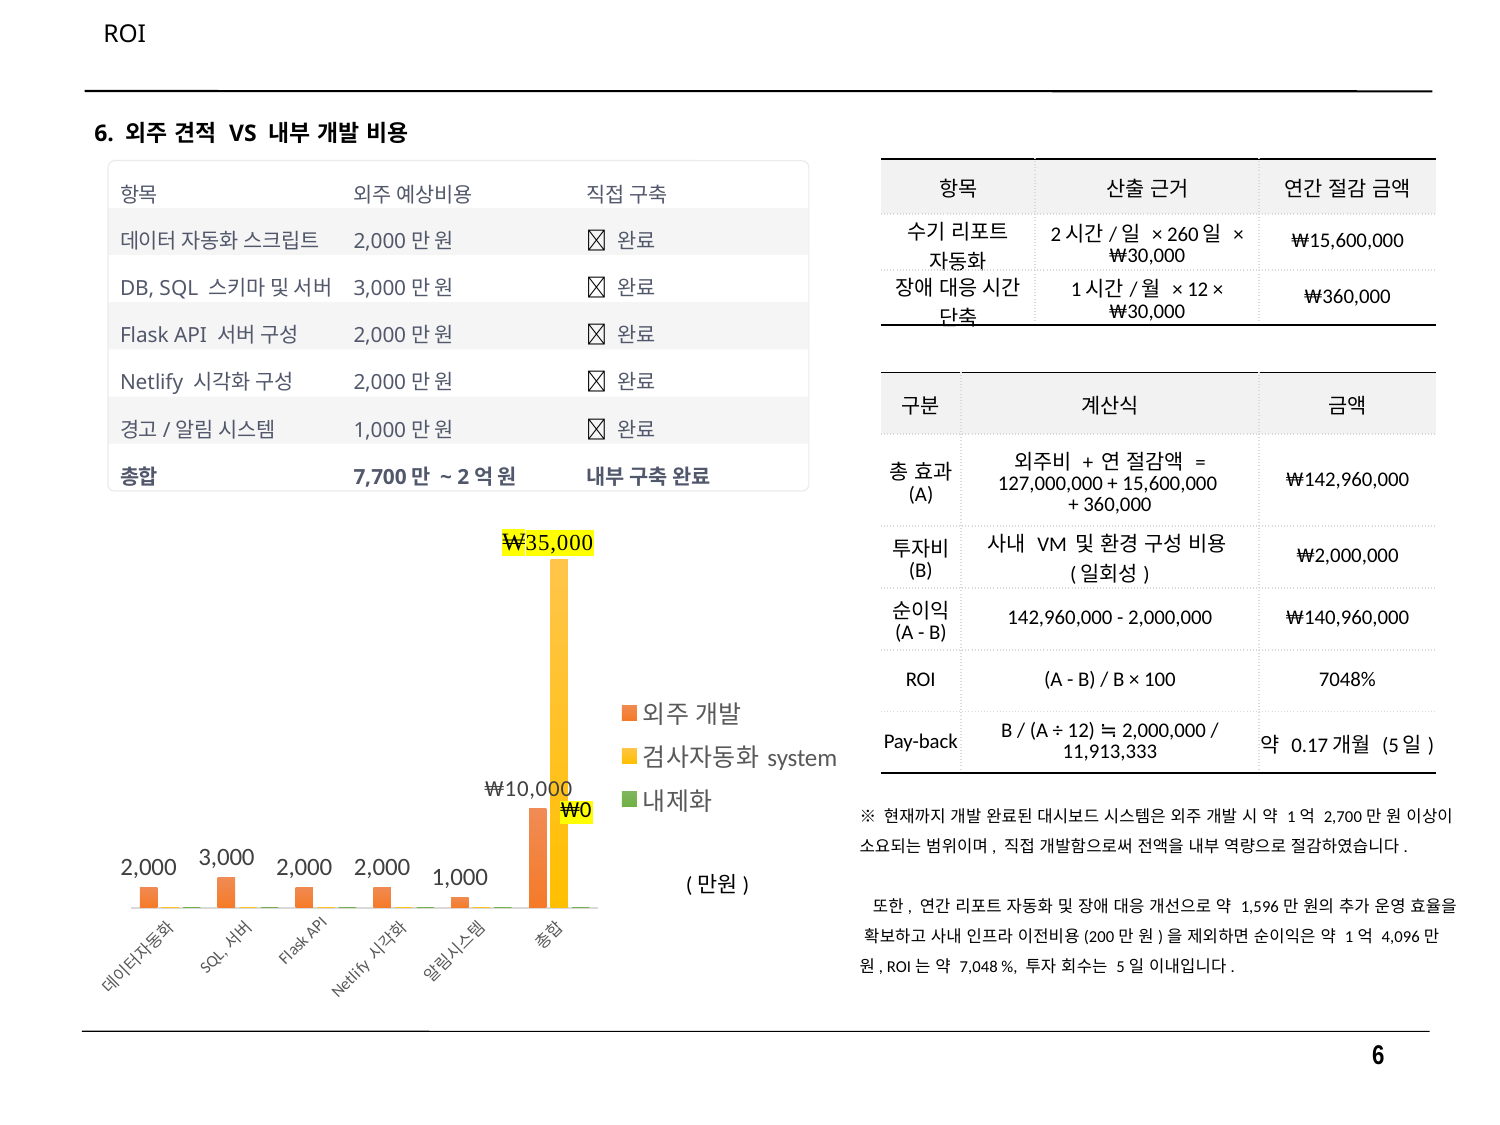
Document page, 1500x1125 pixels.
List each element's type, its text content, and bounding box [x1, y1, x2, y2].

table_cell 1시간/월 × 12 × ₩30,000 [1035, 270, 1259, 324]
table_cell 투자비 (B) [881, 526, 961, 588]
text_box 6. 외주 견적 VS 내부 개발 비용 [79, 96, 440, 153]
table_cell 142,960,000 - 2,000,000 [961, 588, 1259, 650]
table_cell 수기 리포트 자동화 [881, 214, 1035, 270]
table_cell 외주비 + 연 절감액 = 127,000,000 + 15,600,000 + 360,000 [961, 434, 1259, 526]
table_header 연간 절감 금액 [1259, 160, 1436, 214]
table_header 산출 근거 [1035, 160, 1259, 214]
table_cell 7048% [1259, 650, 1436, 711]
table_cell ROI [881, 650, 961, 711]
table_cell 2시간/일 × 260일 × ₩30,000 [1035, 214, 1259, 270]
table_cell ₩15,600,000 [1259, 214, 1436, 270]
table_cell ₩142,960,000 [1259, 434, 1436, 526]
table_cell 약 0.17개월 (5일) [1259, 711, 1436, 772]
table_header 구분 [881, 373, 961, 434]
text_box ※ 현재까지 개발 완료된 대시보드 시스템은 외주 개발 시 약 1억 2,700만 원 이상이 소요되는 범위이며, 직접 개발함으로써 전액을 내부 역량으로 절감하였습니다. 또한, 연간 리포트 자동화 및 장애 대응 개선으로 약 1,596만 원의 추가 운영 효율을 확보하고 사내 인프라 이전비용(200만 원)을 제외하면 순이익은 약 1억 4,096만 원, ROI는 약 7,048 %, 투자 회수는 5일 이내입니다. [844, 788, 1474, 1014]
table_header 금액 [1259, 373, 1436, 434]
table_cell (A - B) / B × 100 [961, 650, 1259, 711]
table_cell 사내 VM 및 환경 구성 비용 (일회성) [961, 526, 1259, 588]
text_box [107, 160, 809, 492]
chart [79, 499, 859, 1013]
table_cell 순이익 (A - B) [881, 588, 961, 650]
table_cell 총 효과 (A) [881, 434, 961, 526]
table_header 계산식 [961, 373, 1259, 434]
table_cell B / (A ÷ 12) ≒ 2,000,000 / 11,913,333 [961, 711, 1259, 772]
table_header 항목 [881, 160, 1035, 214]
table_cell ₩140,960,000 [1259, 588, 1436, 650]
table_cell Pay-back [881, 711, 961, 772]
table_cell ₩2,000,000 [1259, 526, 1436, 588]
table_cell ₩360,000 [1259, 270, 1436, 324]
table_cell 장애 대응 시간 단축 [881, 270, 1035, 324]
title ROI [88, 13, 1500, 86]
